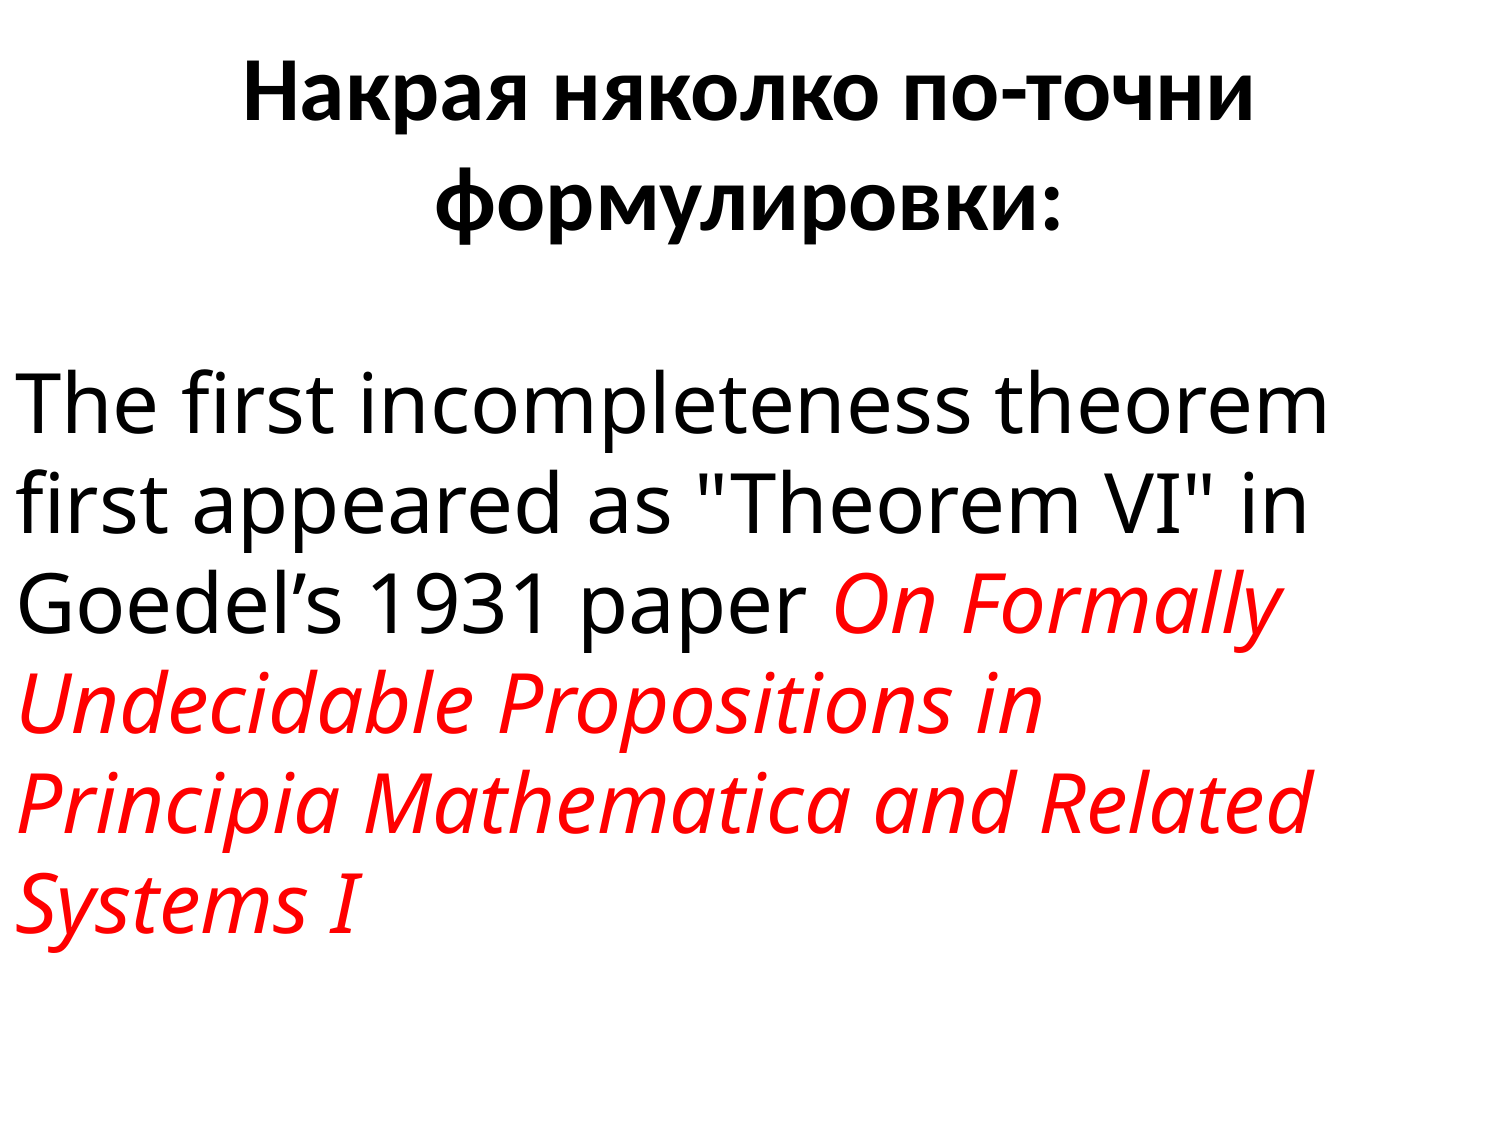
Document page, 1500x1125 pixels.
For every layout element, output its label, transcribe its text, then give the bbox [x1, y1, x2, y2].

title Накрая няколко по-точни формулировки: [75, 45, 1425, 233]
list The first incompleteness theorem first appeared as "Theorem VI" in Goedel’s 1931 paper On Formally Undecidable Propositions in Principia Mathematica and Related Systems I [0, 343, 1500, 1019]
